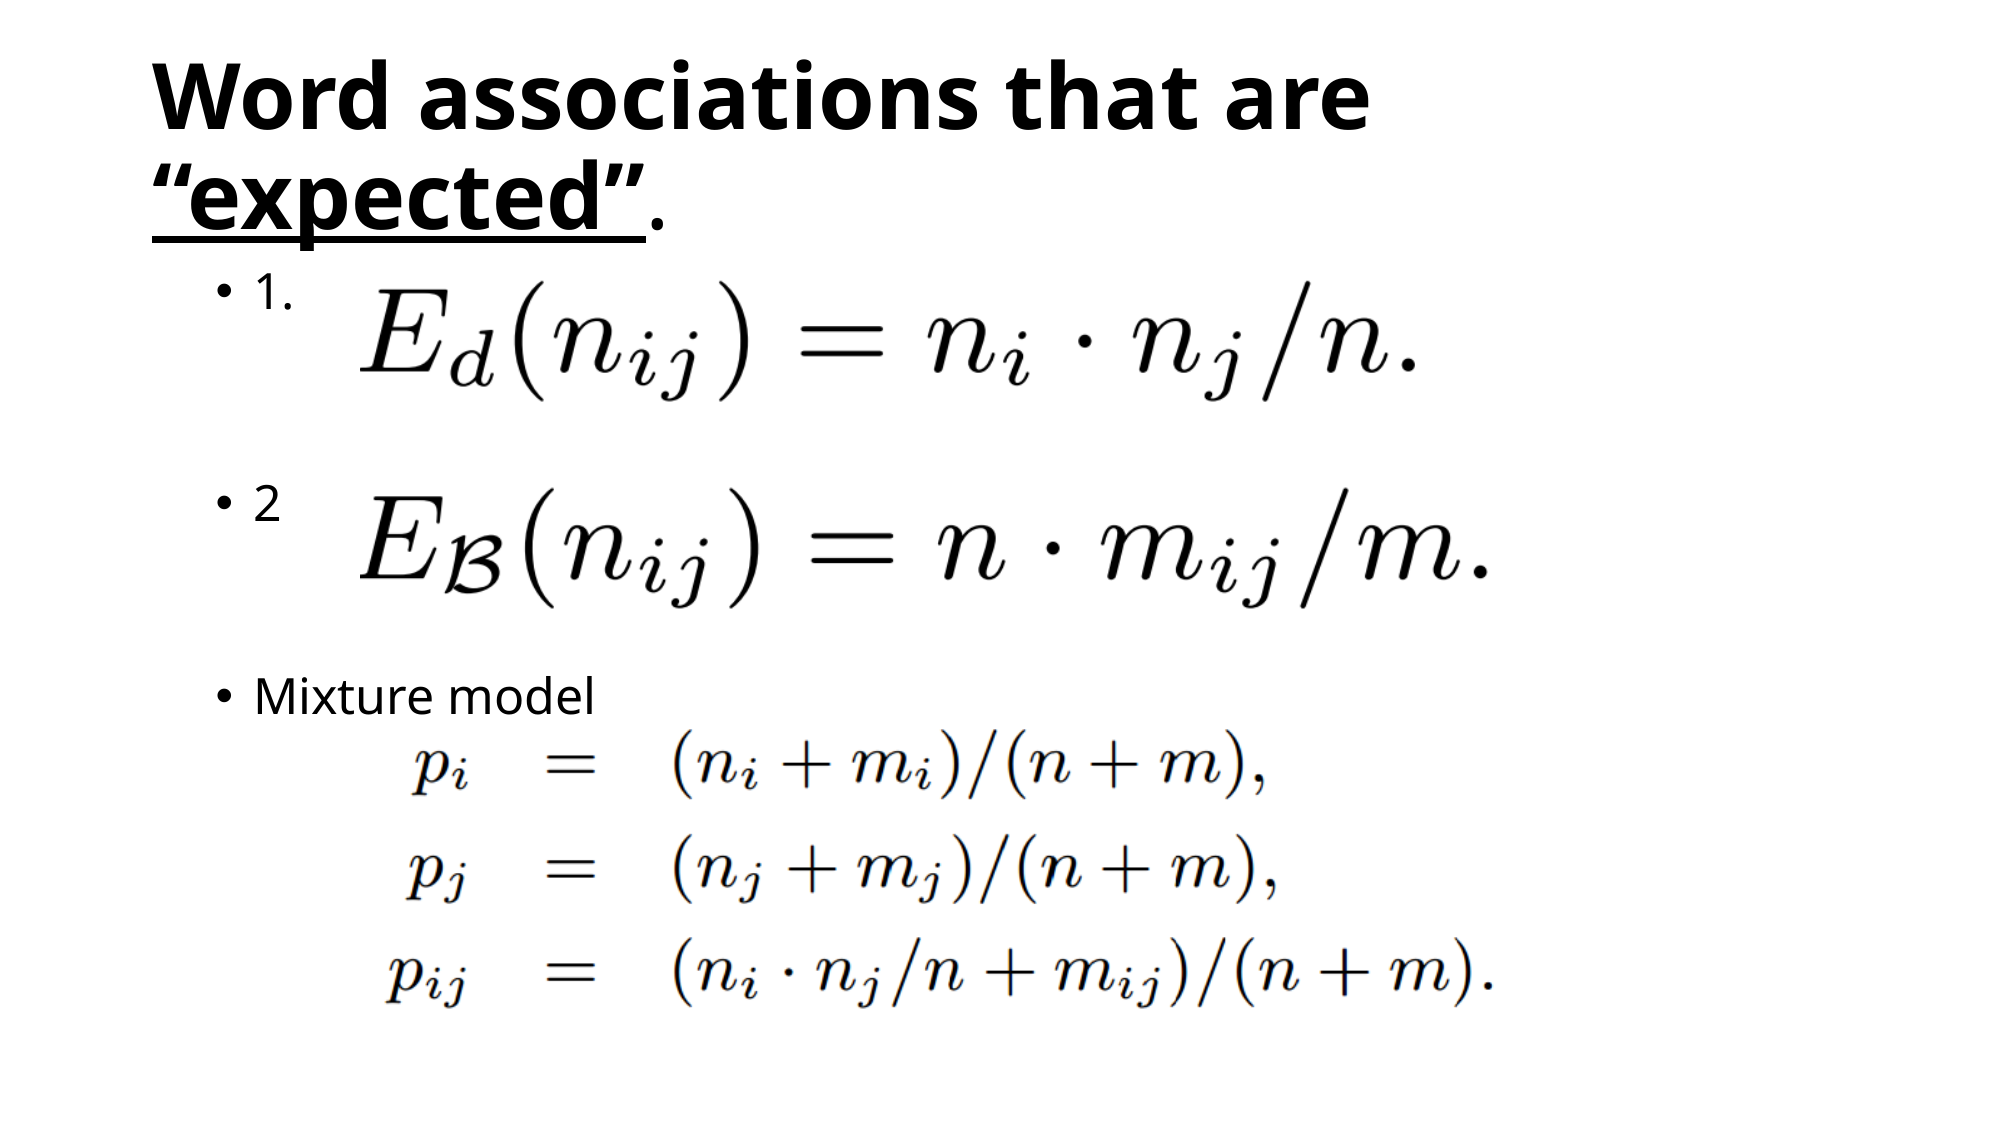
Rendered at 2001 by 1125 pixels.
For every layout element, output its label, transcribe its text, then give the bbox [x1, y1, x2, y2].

picture [327, 699, 1563, 1048]
title Word associations that are “expected”. [137, 41, 1863, 259]
list 1. 2 Mixture model [125, 258, 1851, 973]
picture [360, 470, 1504, 630]
picture [360, 257, 1440, 427]
